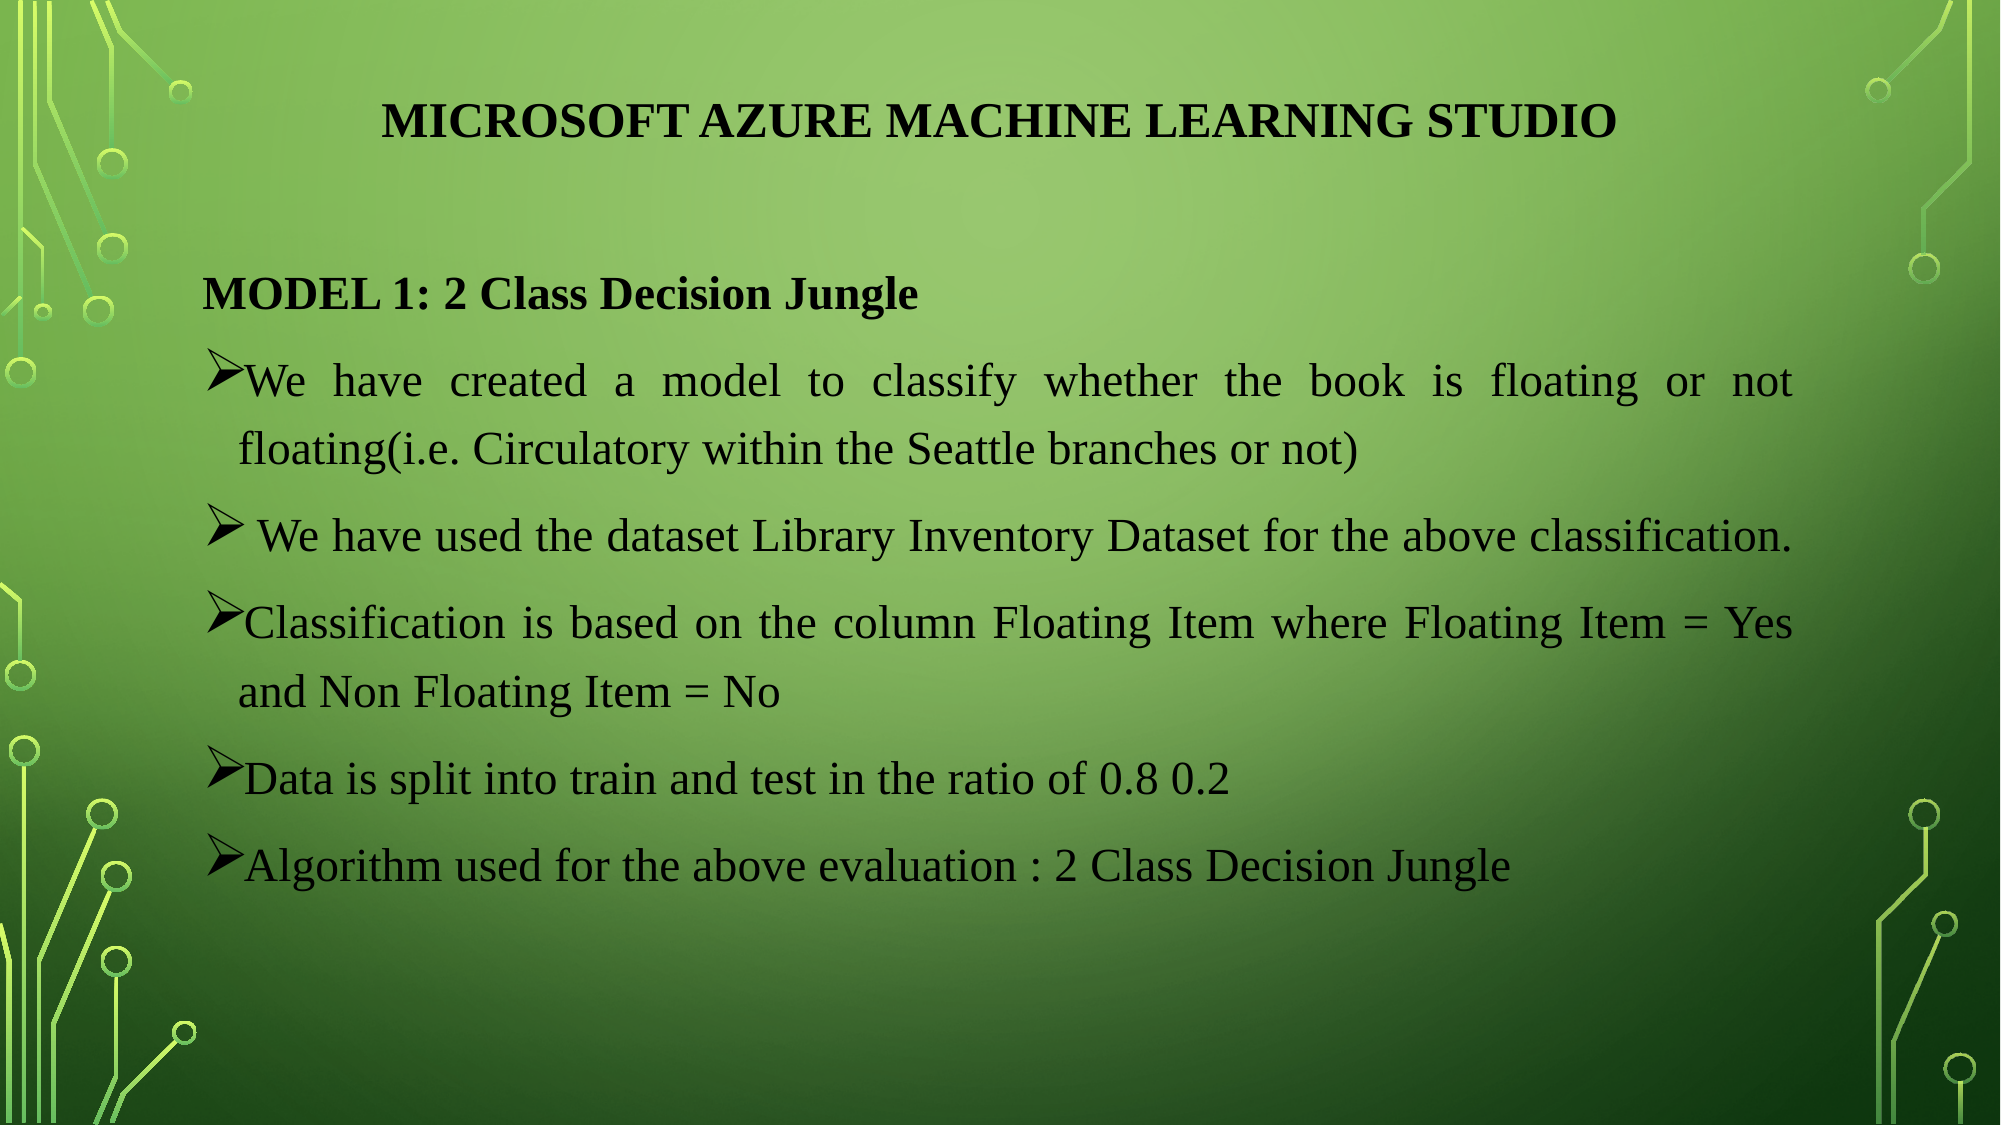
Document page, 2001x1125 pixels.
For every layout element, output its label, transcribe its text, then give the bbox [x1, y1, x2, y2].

list MODEL 1: 2 Class Decision Jungle We have created a model to classify whether the book is floating or not floating(i.e. Circulatory within the Seattle branches or not) We have used the dataset Library Inventory Dataset for the above classification. Classification is based on the column Floating Item where Floating Item = Yes and Non Floating Item = No Data is split into train and test in the ratio of 0.8 0.2 Algorithm used for the above evaluation : 2 Class Decision Jungle [187, 242, 1813, 950]
title MICROSOFT AZURE MACHINE LEARNING STUDIO [187, 0, 1813, 242]
